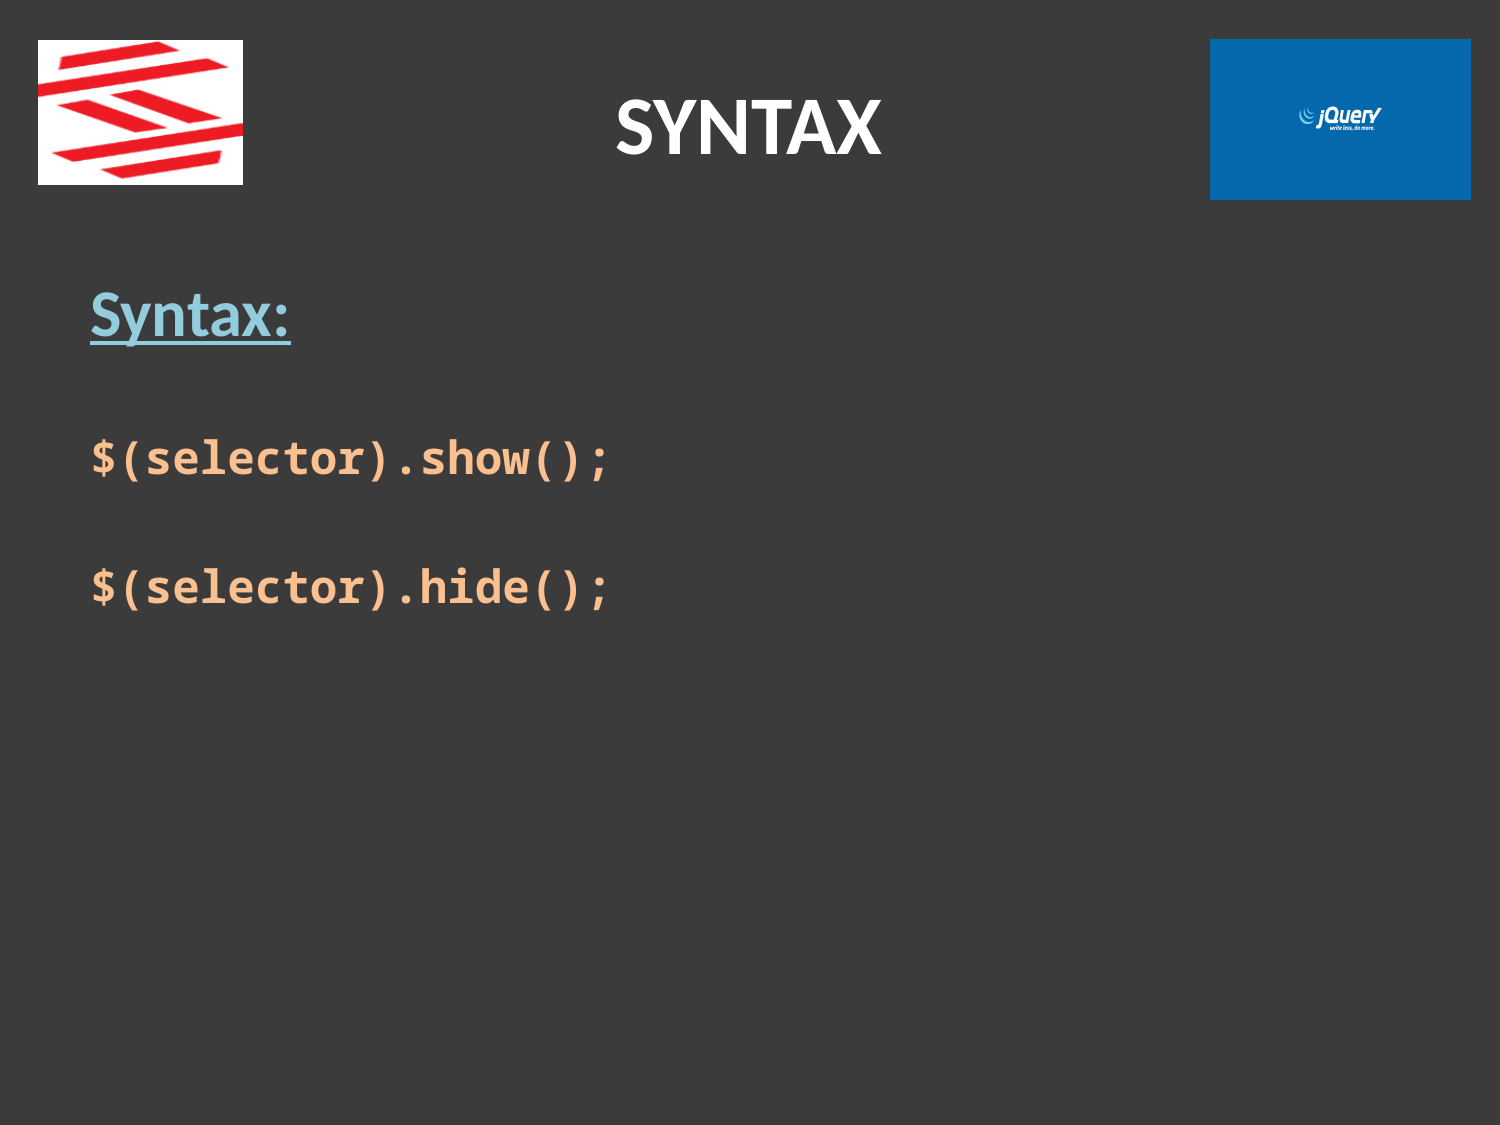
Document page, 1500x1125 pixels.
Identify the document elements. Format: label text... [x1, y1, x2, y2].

title SYNTAX [247, 58, 1205, 184]
picture [1210, 39, 1471, 200]
picture [37, 40, 243, 185]
list Syntax: $(selector).show(); $(selector).hide(); [75, 262, 1425, 1005]
